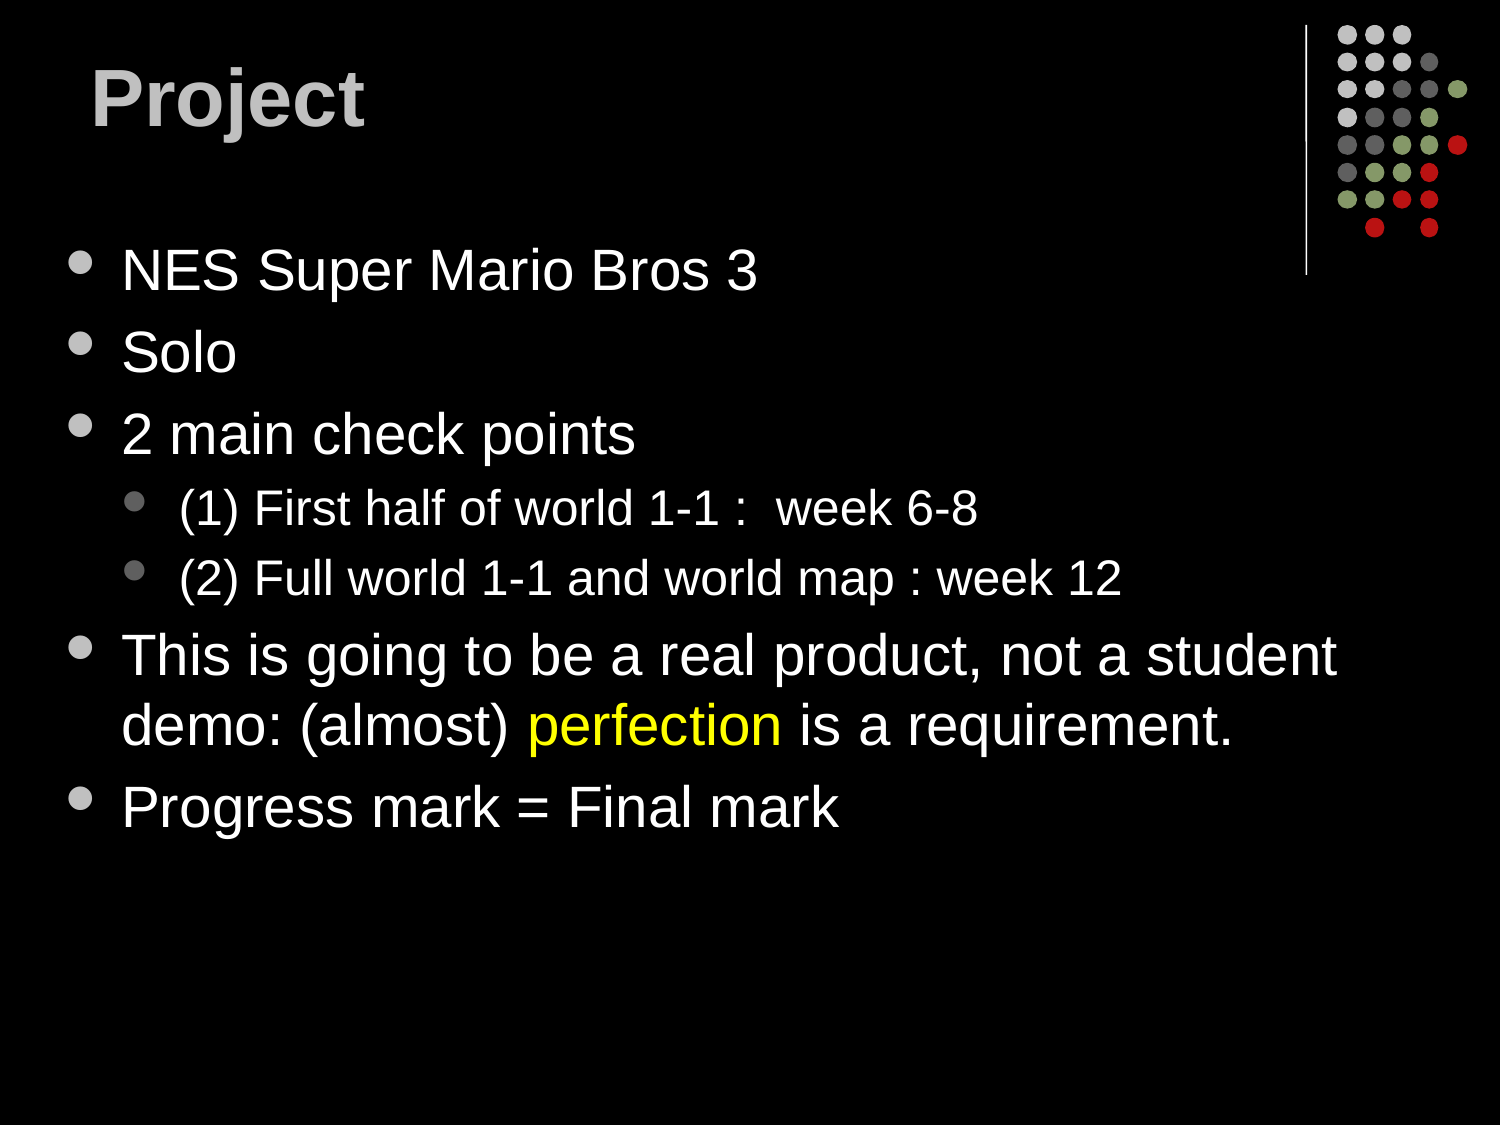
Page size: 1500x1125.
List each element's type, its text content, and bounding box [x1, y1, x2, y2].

list NES Super Mario Bros 3 Solo 2 main check points (1) First half of world 1-1 : week 6-8 (2) Full world 1-1 and world map : week 12 This is going to be a real product, not a student demo: (almost) perfection is a requirement. Progress mark = Final mark [50, 224, 1438, 1025]
title Project [75, 20, 1313, 150]
